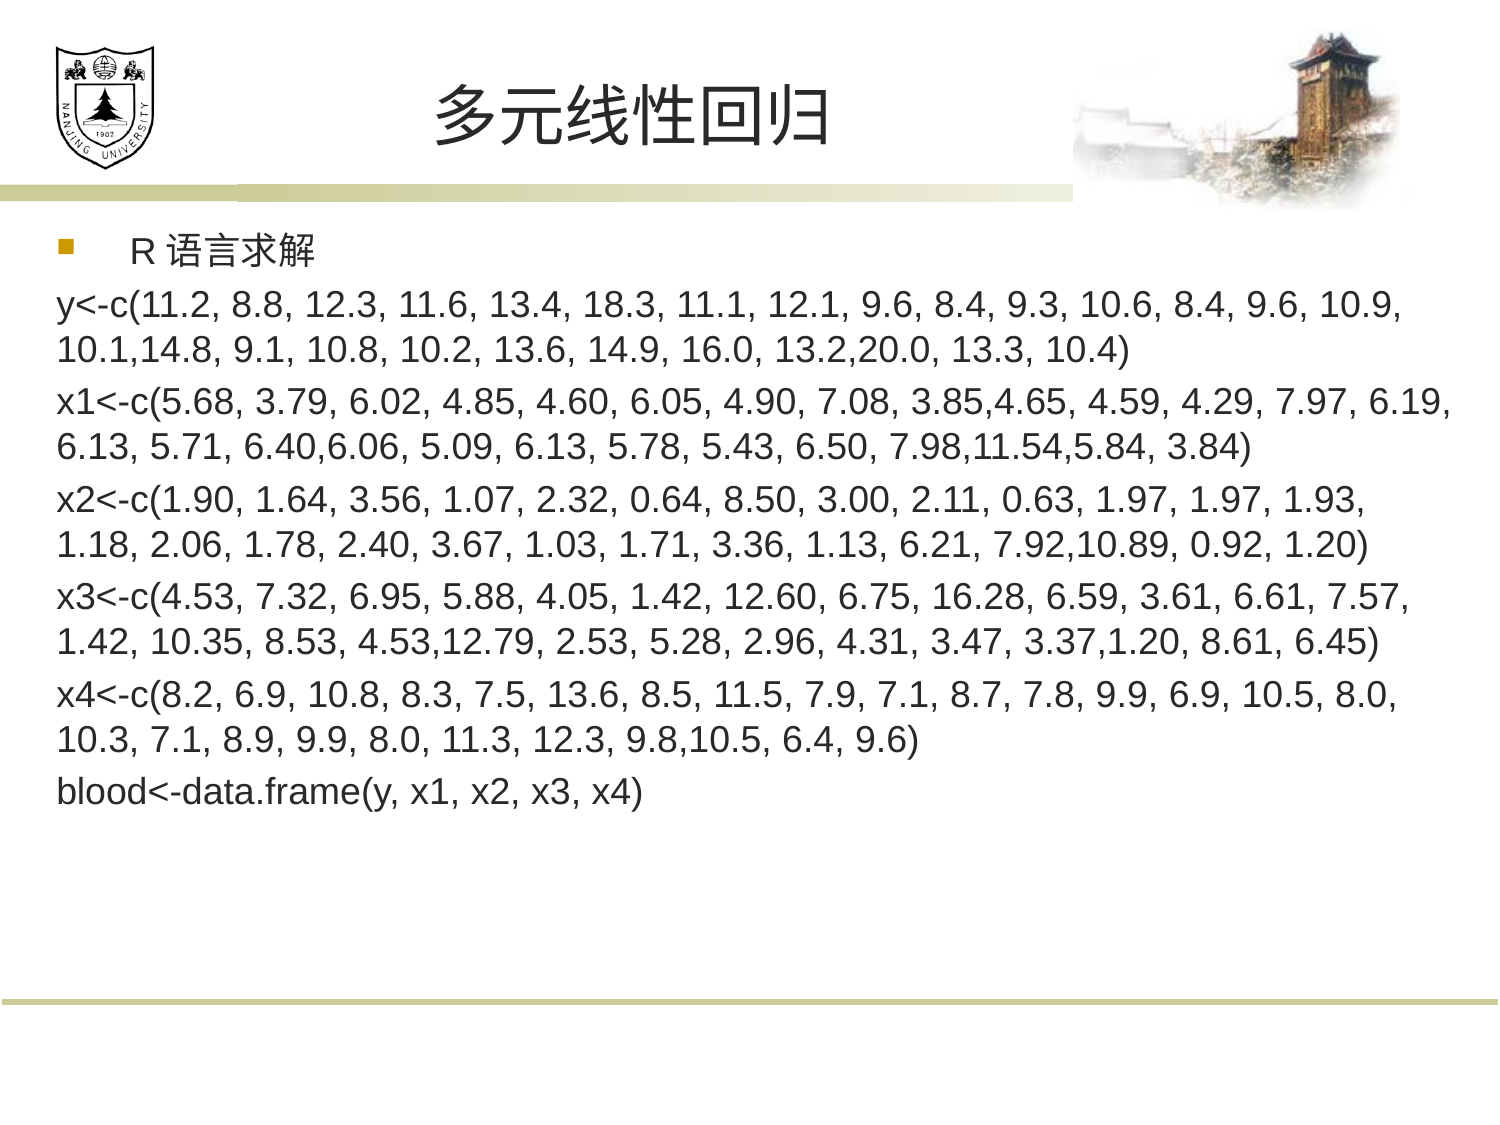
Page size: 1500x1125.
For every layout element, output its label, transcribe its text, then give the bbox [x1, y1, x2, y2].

picture [2, 999, 1498, 1005]
picture [1073, 30, 1400, 211]
title 多元线性回归 [171, 66, 1093, 161]
picture [50, 42, 160, 173]
list R语言求解 y<-c(11.2, 8.8, 12.3, 11.6, 13.4, 18.3, 11.1, 12.1, 9.6, 8.4, 9.3, 10.6, 8.4, 9.6, 10.9, 10.1,14.8, 9.1, 10.8, 10.2, 13.6, 14.9, 16.0, 13.2,20.0, 13.3, 10.4) x1<-c(5.68, 3.79, 6.02, 4.85, 4.60, 6.05, 4.90, 7.08, 3.85,4.65, 4.59, 4.29, 7.97, 6.19, 6.13, 5.71, 6.40,6.06, 5.09, 6.13, 5.78, 5.43, 6.50, 7.98,11.54,5.84, 3.84) x2<-c(1.90, 1.64, 3.56, 1.07, 2.32, 0.64, 8.50, 3.00, 2.11, 0.63, 1.97, 1.97, 1.93, 1.18, 2.06, 1.78, 2.40, 3.67, 1.03, 1.71, 3.36, 1.13, 6.21, 7.92,10.89, 0.92, 1.20) x3<-c(4.53, 7.32, 6.95, 5.88, 4.05, 1.42, 12.60, 6.75, 16.28, 6.59, 3.61, 6.61, 7.57, 1.42, 10.35, 8.53, 4.53,12.79, 2.53, 5.28, 2.96, 4.31, 3.47, 3.37,1.20, 8.61, 6.45) x4<-c(8.2, 6.9, 10.8, 8.3, 7.5, 13.6, 8.5, 11.5, 7.9, 7.1, 8.7, 7.8, 9.9, 6.9, 10.5, 8.0, 10.3, 7.1, 8.9, 9.9, 8.0, 11.3, 12.3, 9.8,10.5, 6.4, 9.6) blood<-data.frame(y, x1, x2, x3, x4) [41, 220, 1471, 976]
